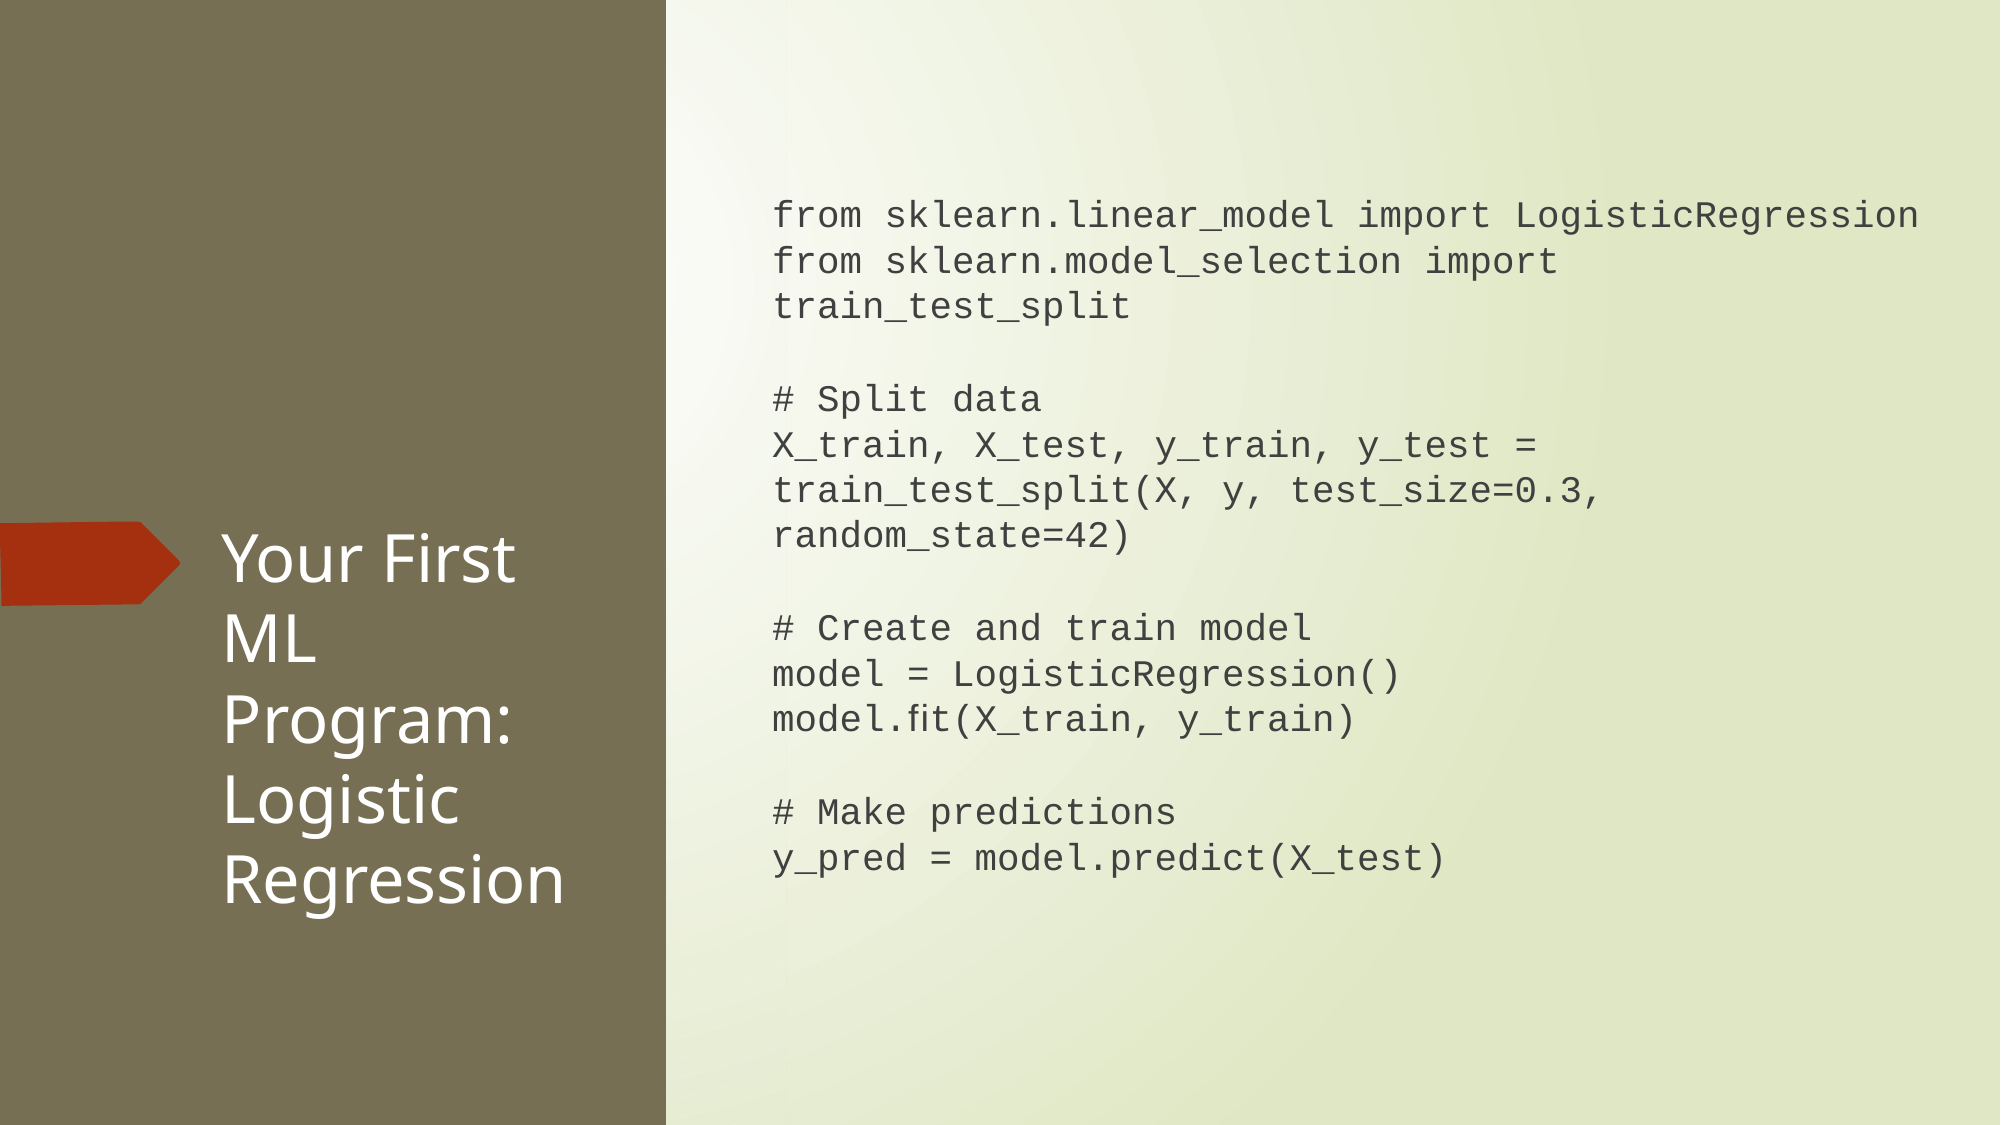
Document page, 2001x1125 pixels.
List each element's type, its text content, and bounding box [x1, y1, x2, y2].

text_box [0, 521, 181, 606]
text_box [785, 0, 2000, 1125]
list from sklearn.linear_model import LogisticRegression from sklearn.model_selection import train_test_split # Split data X_train, X_test, y_train, y_test = train_test_split(X, y, test_size=0.3, random_state=42) # Create and train model model = LogisticRegression() model.ﬁt(X_train, y_train) # Make predictions y_pred = model.predict(X_test) [772, 96, 1937, 970]
title Your First ML Program: Logistic Regression [206, 508, 610, 1006]
text_box [0, 0, 667, 1125]
